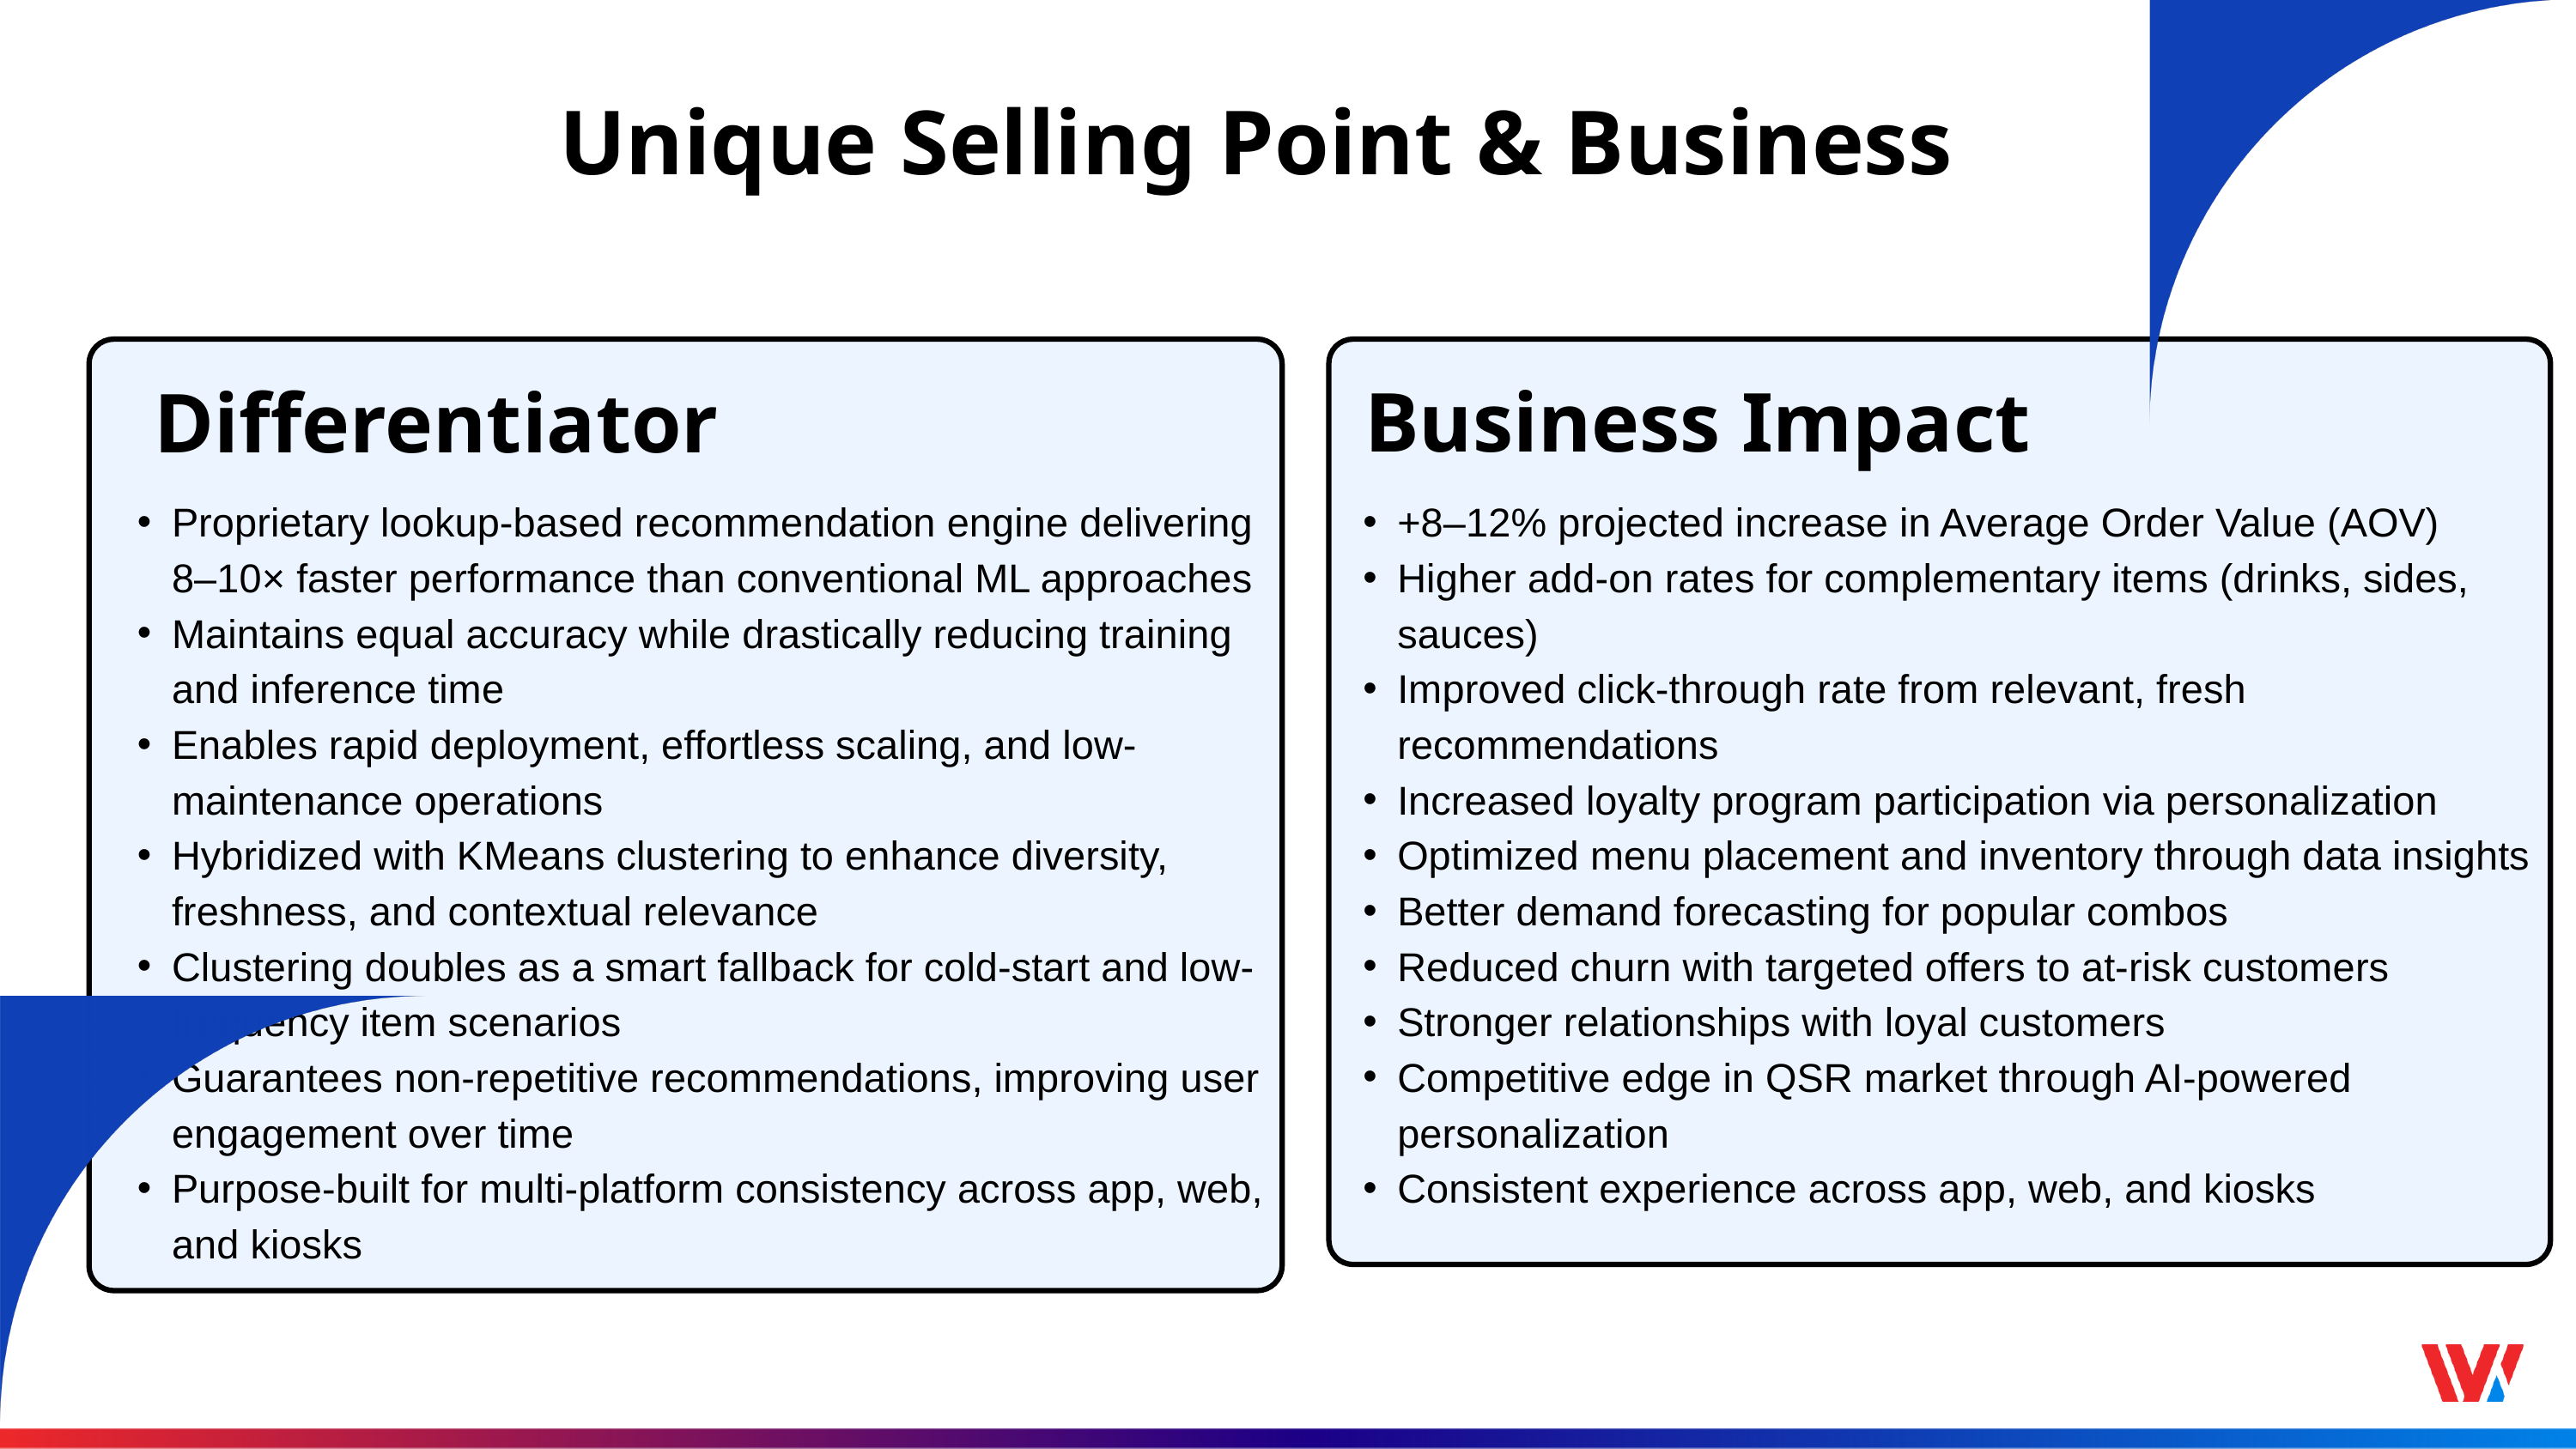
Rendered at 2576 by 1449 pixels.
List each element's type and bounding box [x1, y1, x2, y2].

text_box [1328, 338, 2551, 1265]
text_box [2421, 1344, 2526, 1403]
text_box [88, 338, 1283, 1291]
text_box [154, 338, 928, 512]
text_box [1364, 346, 2138, 502]
text_box [0, 996, 427, 1423]
text_box [0, 1428, 2576, 1449]
text_box [487, 58, 2025, 231]
text_box [2149, 0, 2576, 427]
